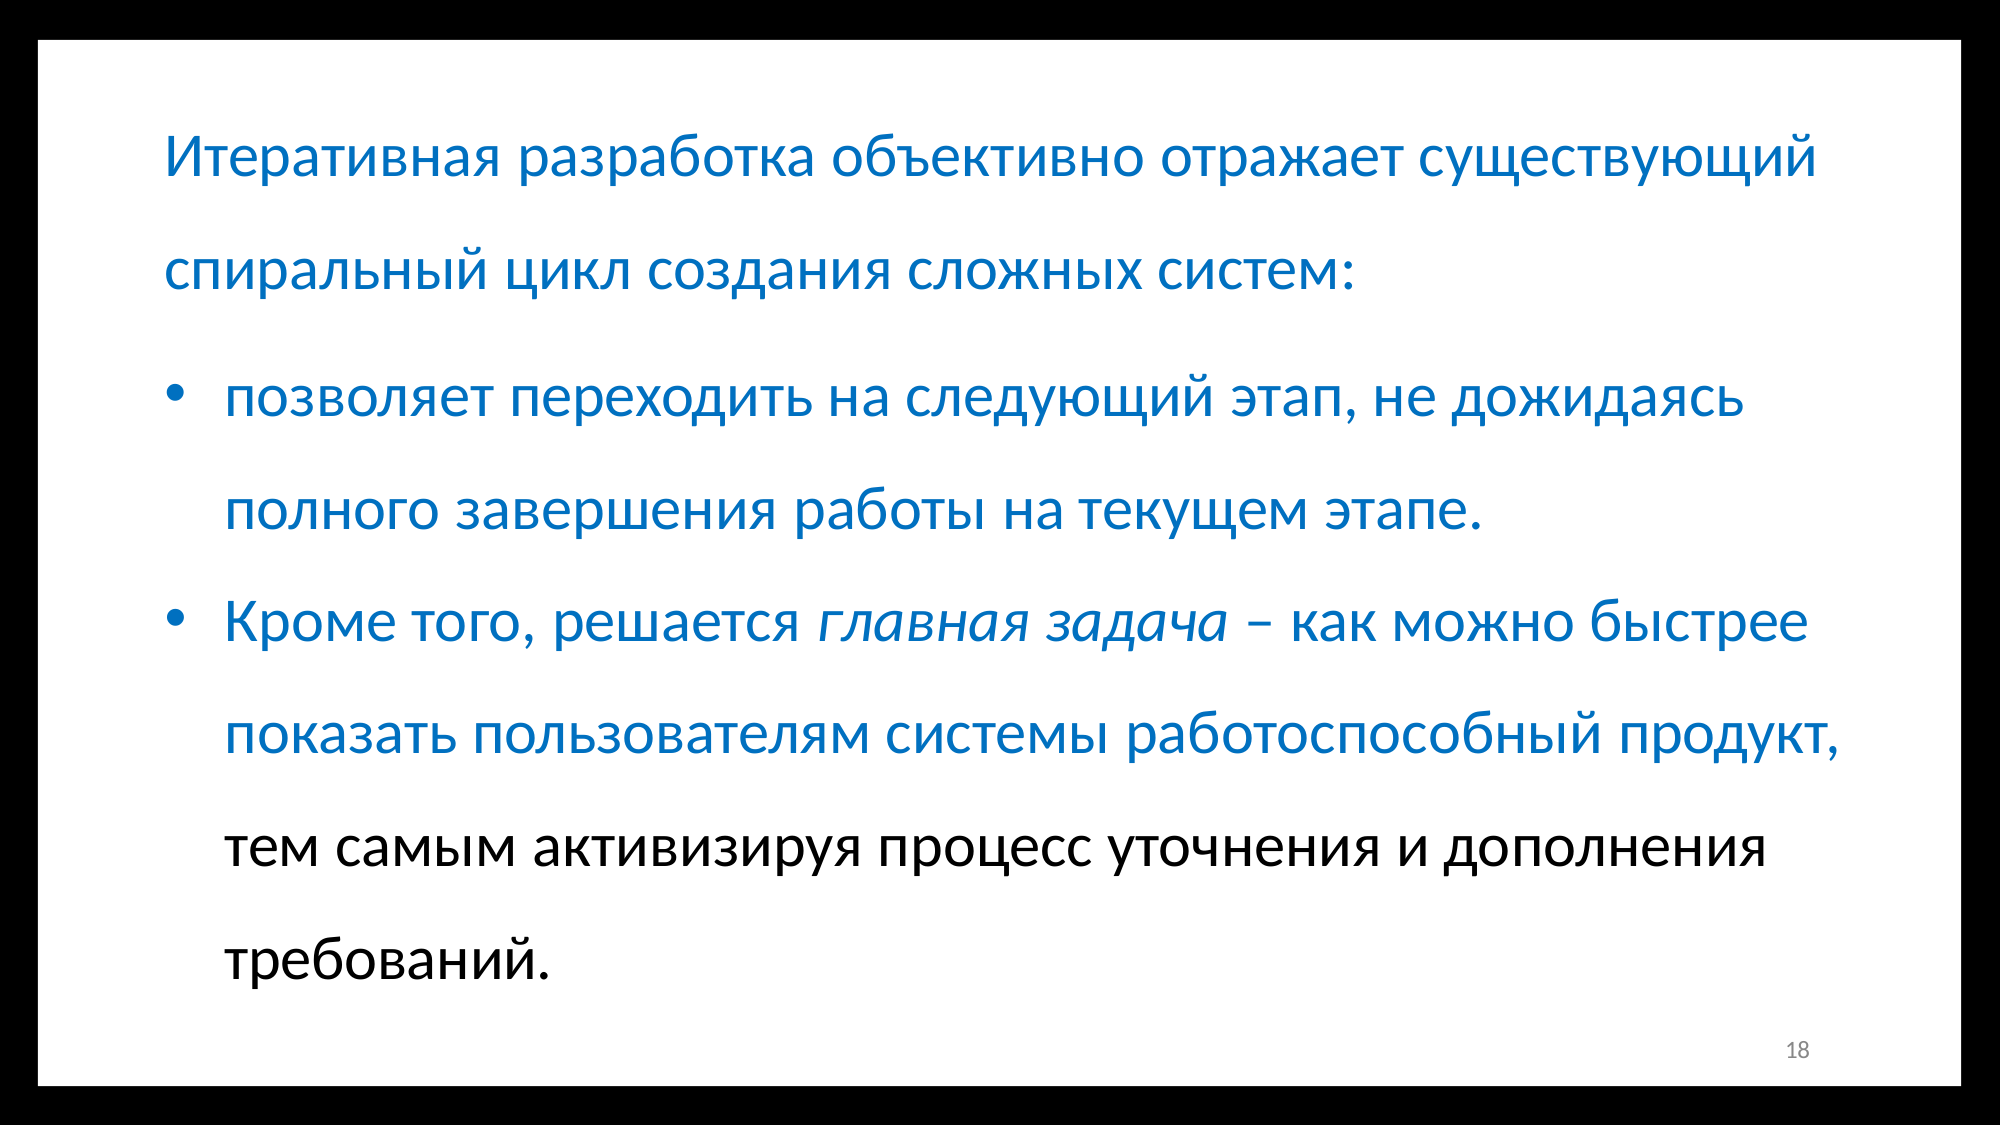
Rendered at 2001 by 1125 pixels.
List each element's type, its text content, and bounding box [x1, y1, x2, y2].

slide_number 18 [1530, 724, 1811, 1125]
text_box Итеративная разработка объективно отражает существующий спиральный цикл создания сложных систем: позволяет переходить на следующий этап, не дожидаясь полного завершения работы на текущем этапе. Кроме того, решается главная задача – как можно быстрее показать пользователям системы работоспособный продукт, тем самым активизируя процесс уточнения и дополнения требований. [162, 75, 1875, 992]
